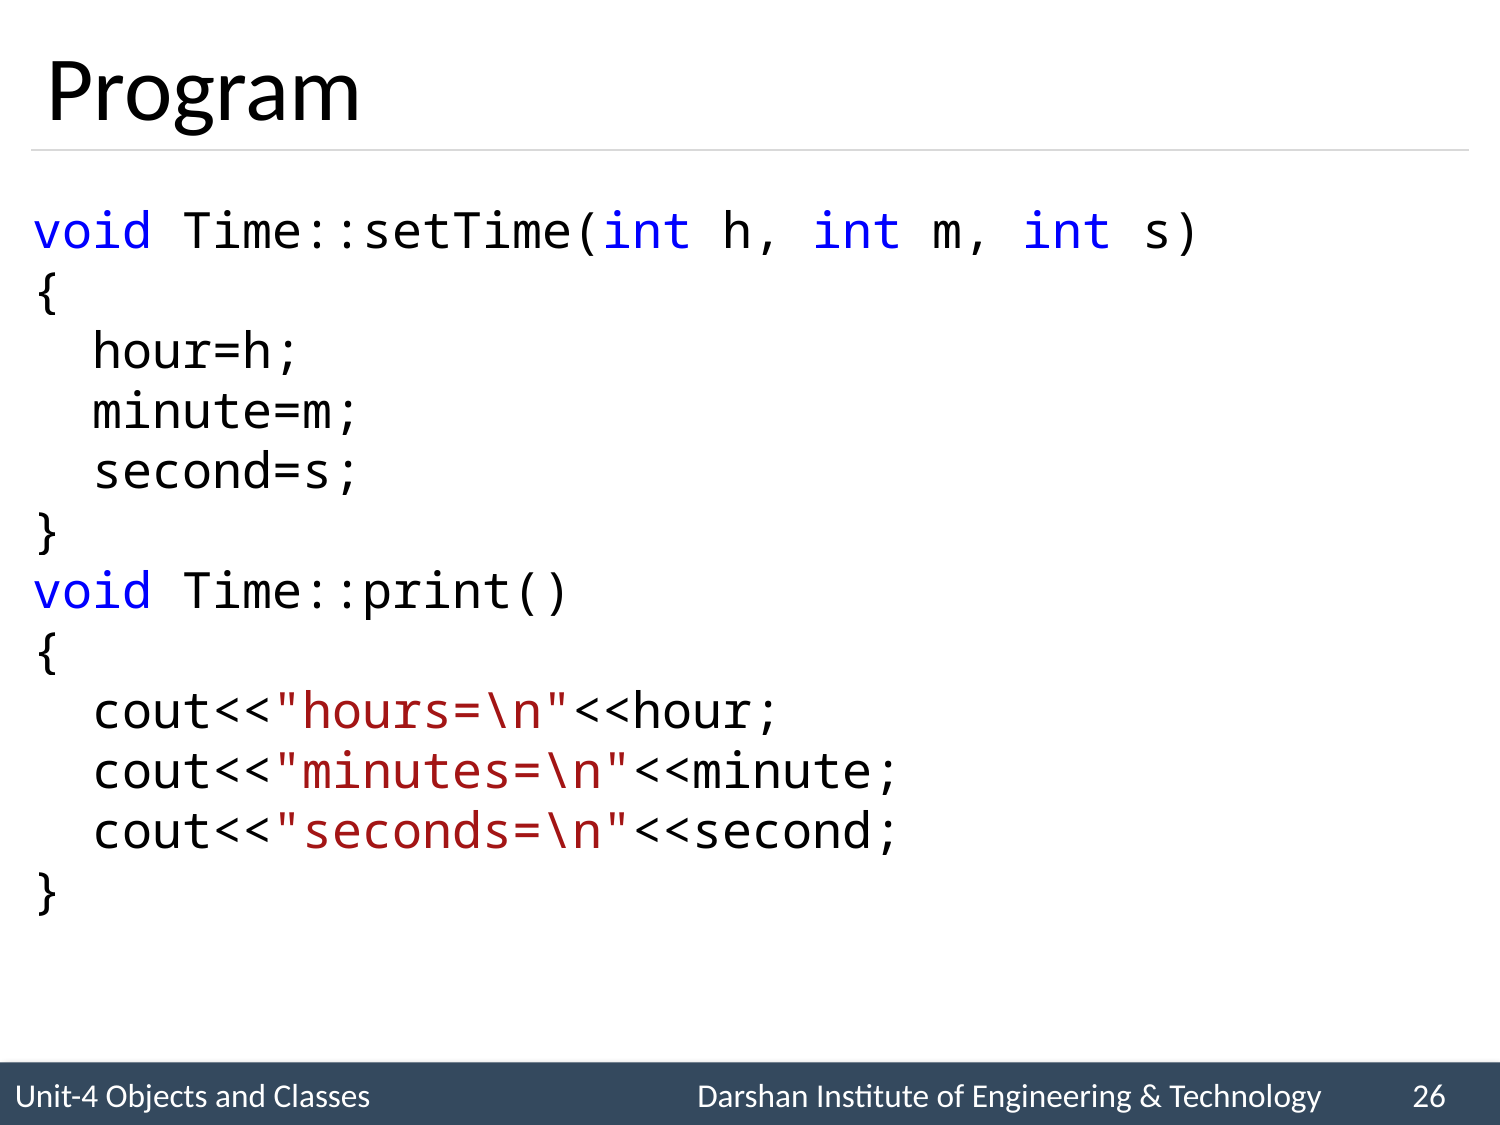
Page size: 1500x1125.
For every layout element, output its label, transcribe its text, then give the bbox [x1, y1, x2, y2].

title Program [31, 17, 1469, 150]
text_box void Time::setTime(int h, int m, int s) { hour=h; minute=m; second=s; } void Time::print() { cout<<"hours=\n"<<hour; cout<<"minutes=\n"<<minute; cout<<"seconds=\n"<<second; } [32, 198, 1233, 919]
